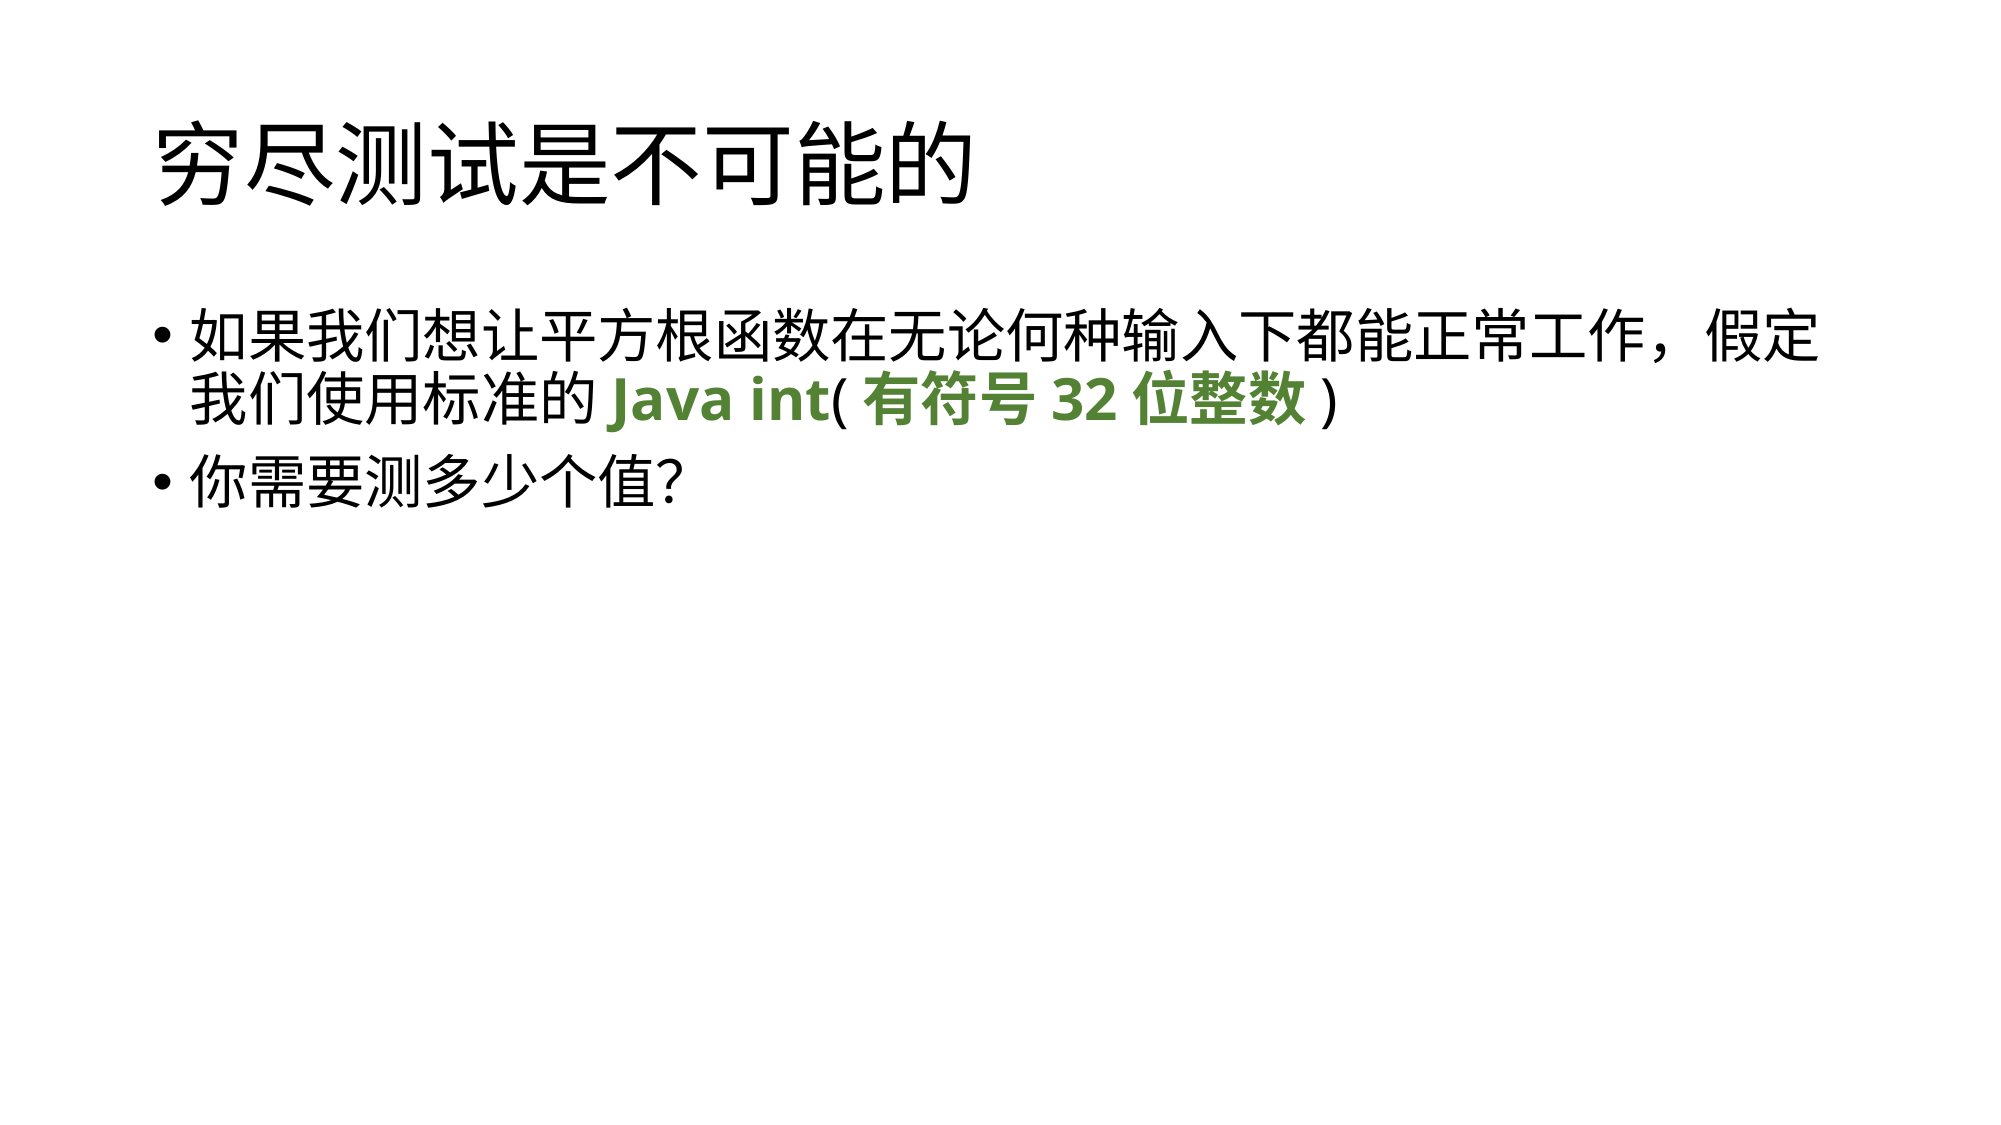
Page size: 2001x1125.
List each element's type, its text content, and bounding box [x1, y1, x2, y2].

title 穷尽测试是不可能的 [137, 59, 1863, 278]
list 如果我们想让平方根函数在无论何种输入下都能正常工作，假定我们使用标准的Java int(有符号32位整数) 你需要测多少个值？ [137, 299, 1863, 1014]
